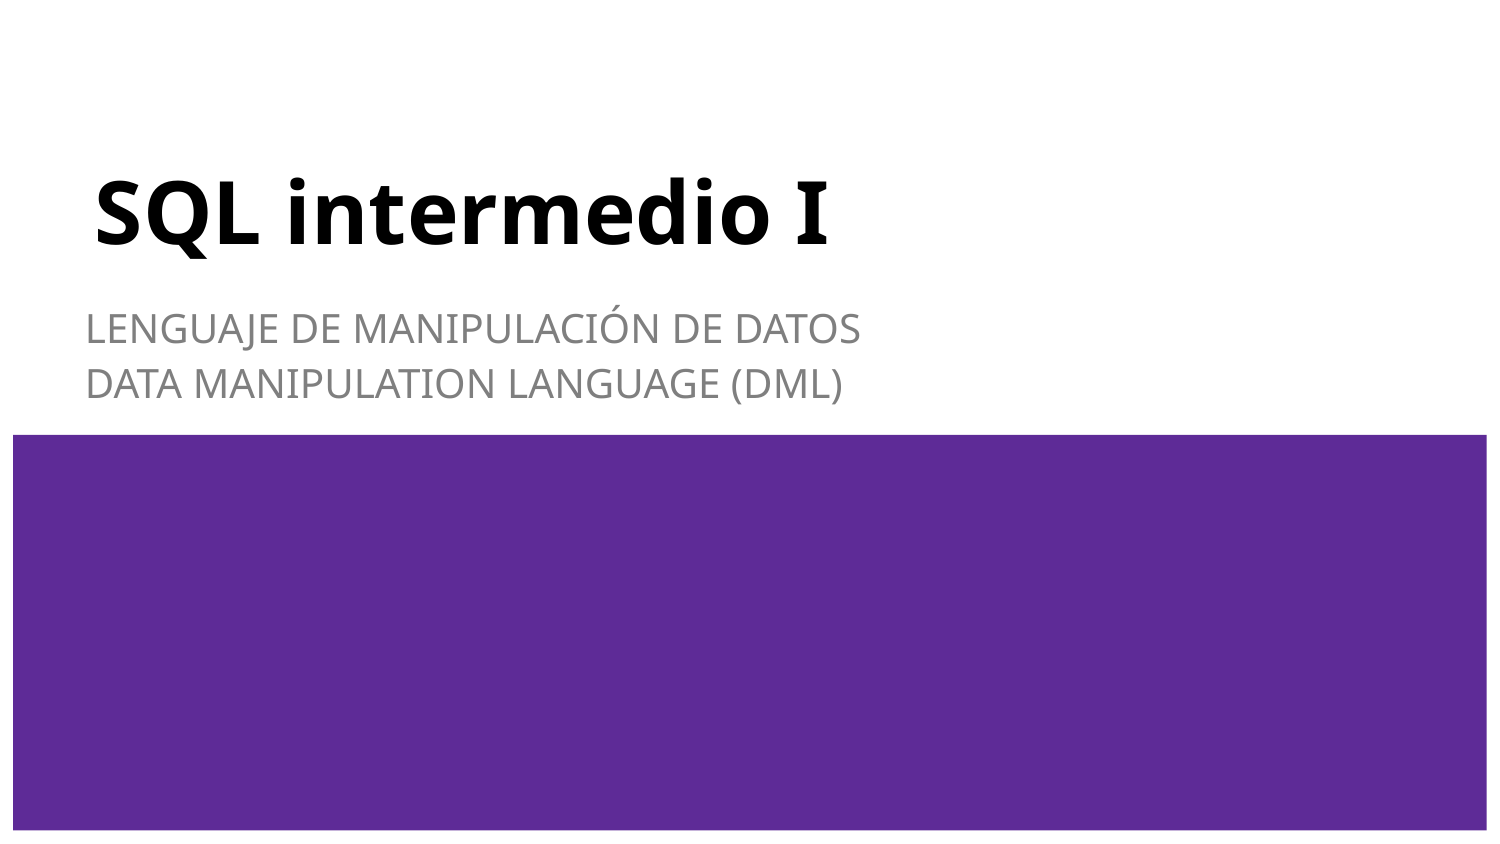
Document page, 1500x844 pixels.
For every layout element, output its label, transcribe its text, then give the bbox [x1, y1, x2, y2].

subtitle LENGUAJE DE MANIPULACIÓN DE DATOS DATA MANIPULATION LANGUAGE (DML) [70, 285, 1413, 427]
title SQL intermedio I [79, 43, 1423, 286]
